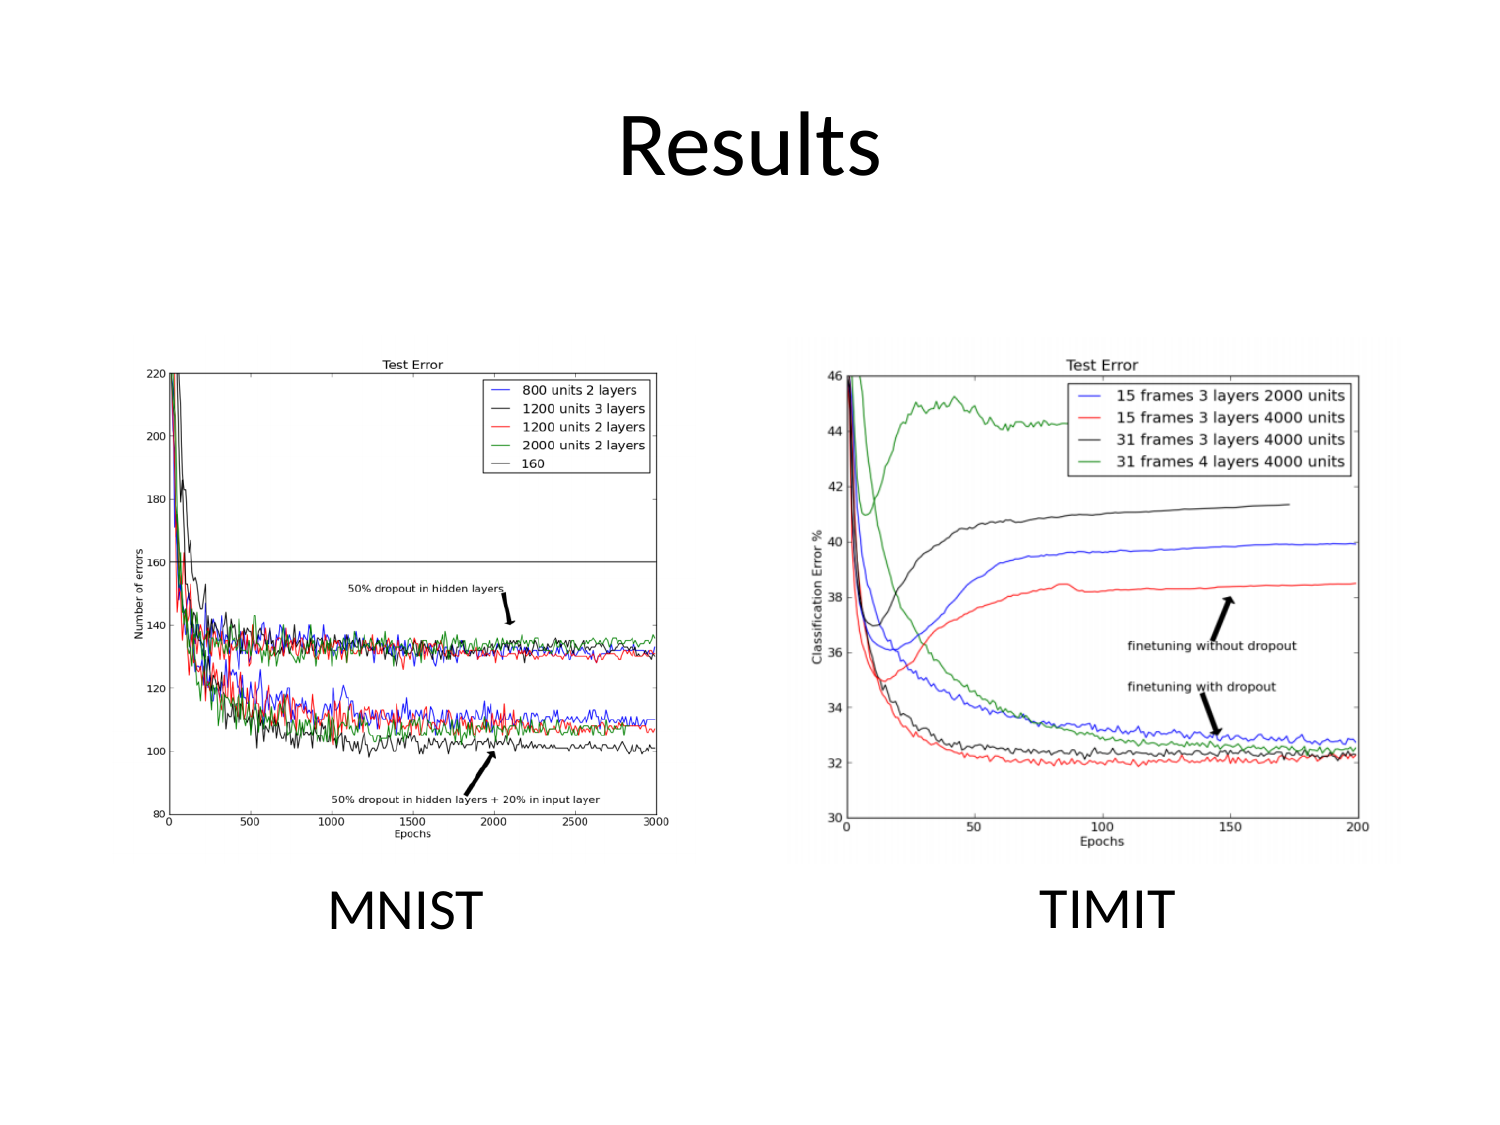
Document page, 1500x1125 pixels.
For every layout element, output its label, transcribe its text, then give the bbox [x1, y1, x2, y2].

title Results [75, 45, 1425, 233]
picture [787, 337, 1401, 864]
text_box TIMIT [1025, 872, 1213, 948]
picture [112, 335, 696, 864]
text_box MNIST [312, 872, 500, 949]
